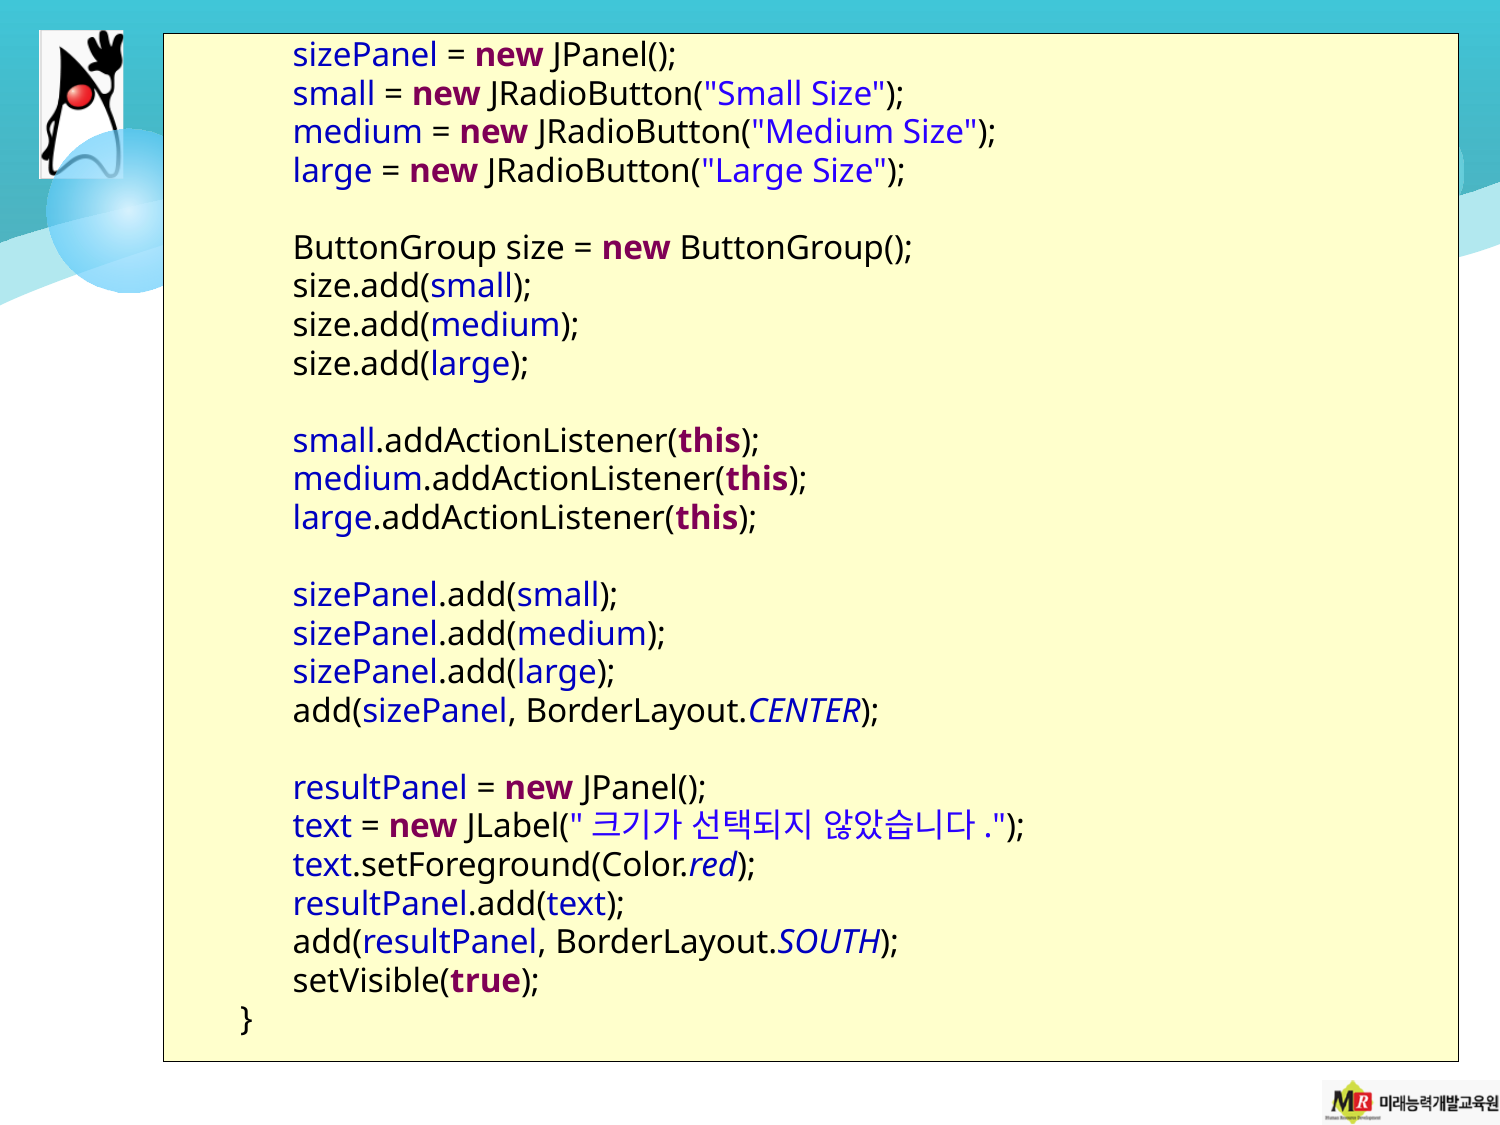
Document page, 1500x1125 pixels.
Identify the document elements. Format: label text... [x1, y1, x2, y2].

list sizePanel = new JPanel(); small = new JRadioButton("Small Size"); medium = new JRadioButton("Medium Size"); large = new JRadioButton("Large Size"); ButtonGroup size = new ButtonGroup(); size.add(small); size.add(medium); size.add(large); small.addActionListener(this); medium.addActionListener(this); large.addActionListener(this); sizePanel.add(small); sizePanel.add(medium); sizePanel.add(large); add(sizePanel, BorderLayout.CENTER); resultPanel = new JPanel(); text = new JLabel("크기가 선택되지 않았습니다."); text.setForeground(Color.red); resultPanel.add(text); add(resultPanel, BorderLayout.SOUTH); setVisible(true); } [163, 33, 1459, 475]
list sizePanel = new JPanel(); small = new JRadioButton("Small Size"); medium = new JRadioButton("Medium Size"); large = new JRadioButton("Large Size"); ButtonGroup size = new ButtonGroup(); size.add(small); size.add(medium); size.add(large); small.addActionListener(this); medium.addActionListener(this); large.addActionListener(this); sizePanel.add(small); sizePanel.add(medium); sizePanel.add(large); add(sizePanel, BorderLayout.CENTER); resultPanel = new JPanel(); text = new JLabel("크기가 선택되지 않았습니다."); text.setForeground(Color.red); resultPanel.add(text); add(resultPanel, BorderLayout.SOUTH); setVisible(true); } [163, 513, 1459, 1062]
picture [1322, 1080, 1500, 1125]
list sizePanel = new JPanel(); small = new JRadioButton("Small Size"); medium = new JRadioButton("Medium Size"); large = new JRadioButton("Large Size"); ButtonGroup size = new ButtonGroup(); size.add(small); size.add(medium); size.add(large); small.addActionListener(this); medium.addActionListener(this); large.addActionListener(this); sizePanel.add(small); sizePanel.add(medium); sizePanel.add(large); add(sizePanel, BorderLayout.CENTER); resultPanel = new JPanel(); text = new JLabel("크기가 선택되지 않았습니다."); text.setForeground(Color.red); resultPanel.add(text); add(resultPanel, BorderLayout.SOUTH); setVisible(true); } [163, 476, 1459, 511]
picture [39, 30, 124, 179]
title 예제 [53, 129, 124, 179]
